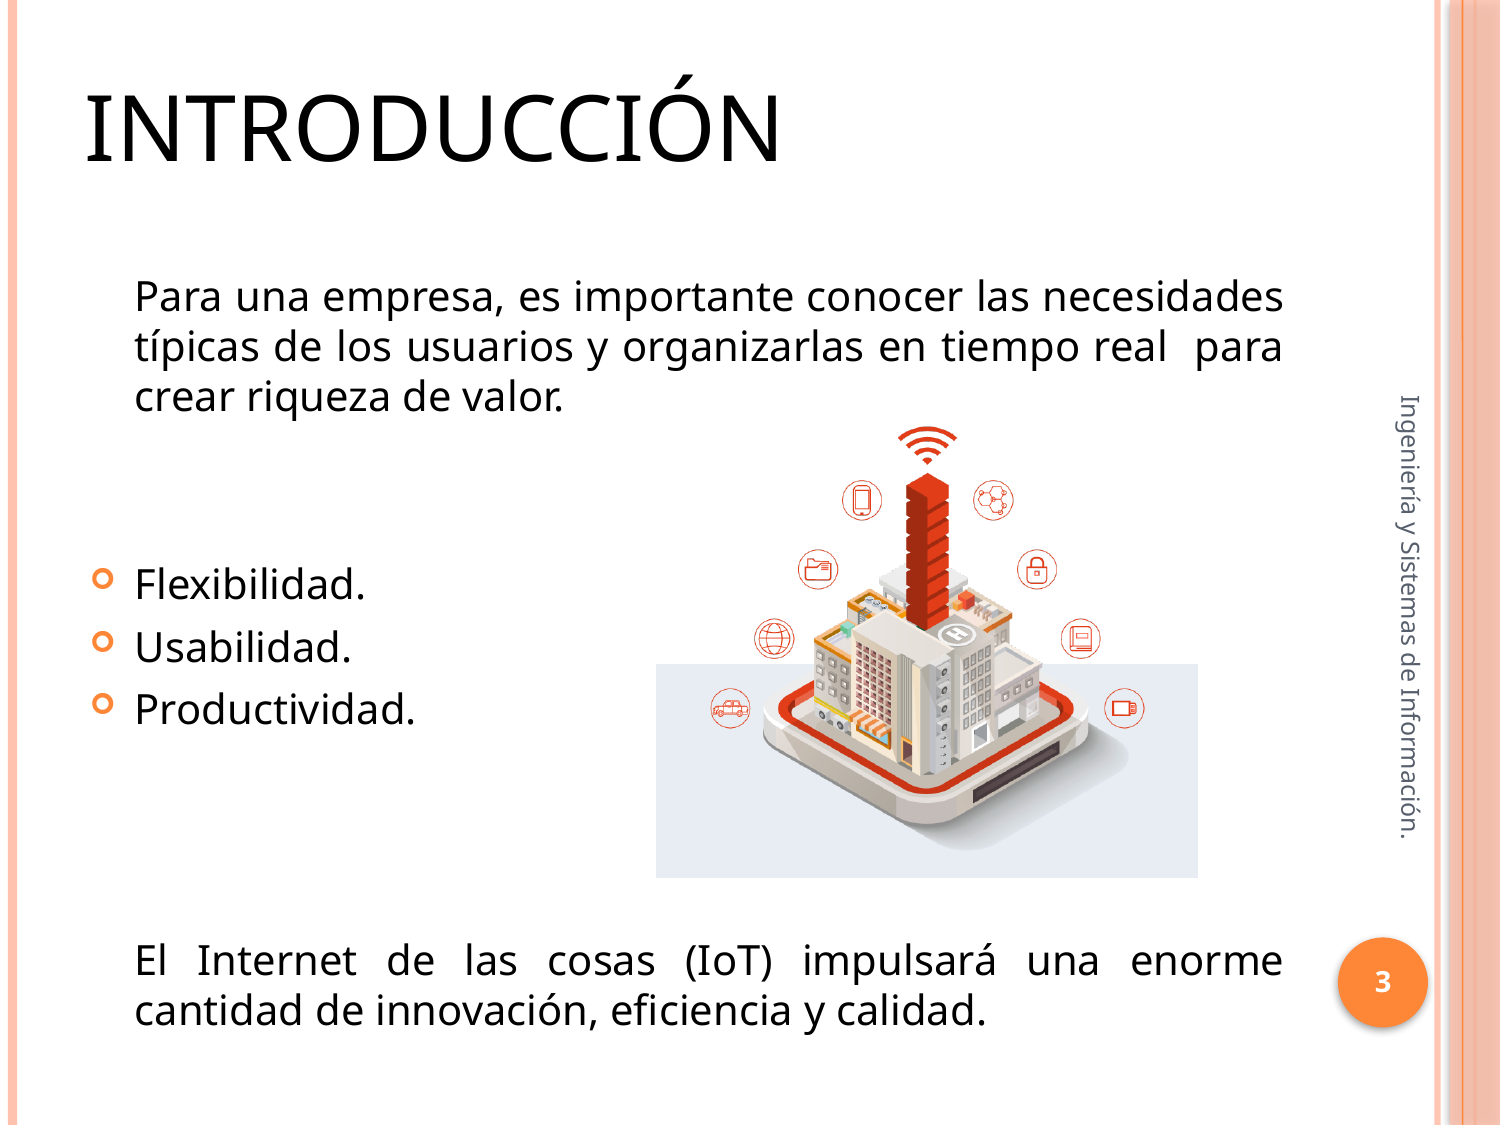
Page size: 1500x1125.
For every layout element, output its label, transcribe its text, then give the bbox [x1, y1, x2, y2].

title Introducción [70, 0, 1296, 188]
list Para una empresa, es importante conocer las necesidades típicas de los usuarios y organizarlas en tiempo real para crear riqueza de valor. Flexibilidad. Usabilidad. Productividad. El Internet de las cosas (IoT) impulsará una enorme cantidad de innovación, eficiencia y calidad. [75, 262, 1300, 1062]
picture [655, 397, 1199, 879]
slide_number 3 [1333, 940, 1434, 1027]
footer Ingeniería y Sistemas de Información. [1379, 380, 1440, 906]
